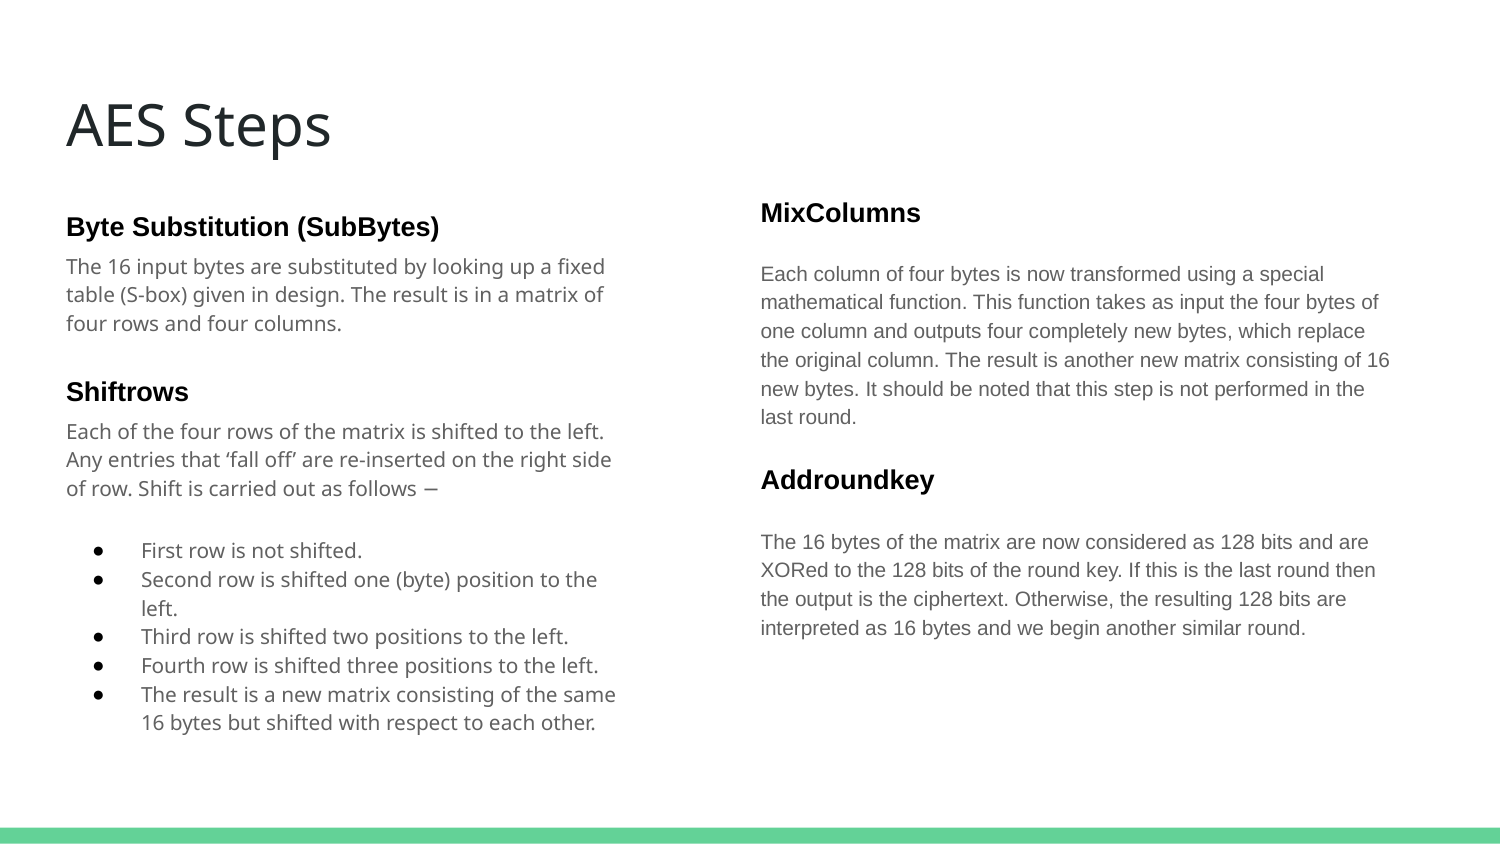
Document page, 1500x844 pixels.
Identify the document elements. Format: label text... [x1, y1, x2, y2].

text_box MixColumns Each column of four bytes is now transformed using a special mathematical function. This function takes as input the four bytes of one column and outputs four completely new bytes, which replace the original column. The result is another new matrix consisting of 16 new bytes. It should be noted that this step is not performed in the last round. Addroundkey The 16 bytes of the matrix are now considered as 128 bits and are XORed to the 128 bits of the round key. If this is the last round then the output is the ciphertext. Otherwise, the resulting 128 bits are interpreted as 16 bytes and we begin another similar round. [745, 175, 1412, 291]
list Byte Substitution (SubBytes) The 16 input bytes are substituted by looking up a fixed table (S-box) given in design. The result is in a matrix of four rows and four columns. Shiftrows Each of the four rows of the matrix is shifted to the left. Any entries that ‘fall off’ are re-inserted on the right side of row. Shift is carried out as follows − First row is not shifted. Second row is shifted one (byte) position to the left. Third row is shifted two positions to the left. Fourth row is shifted three positions to the left. The result is a new matrix consisting of the same 16 bytes but shifted with respect to each other. [51, 189, 638, 750]
title AES Steps [51, 72, 1449, 167]
